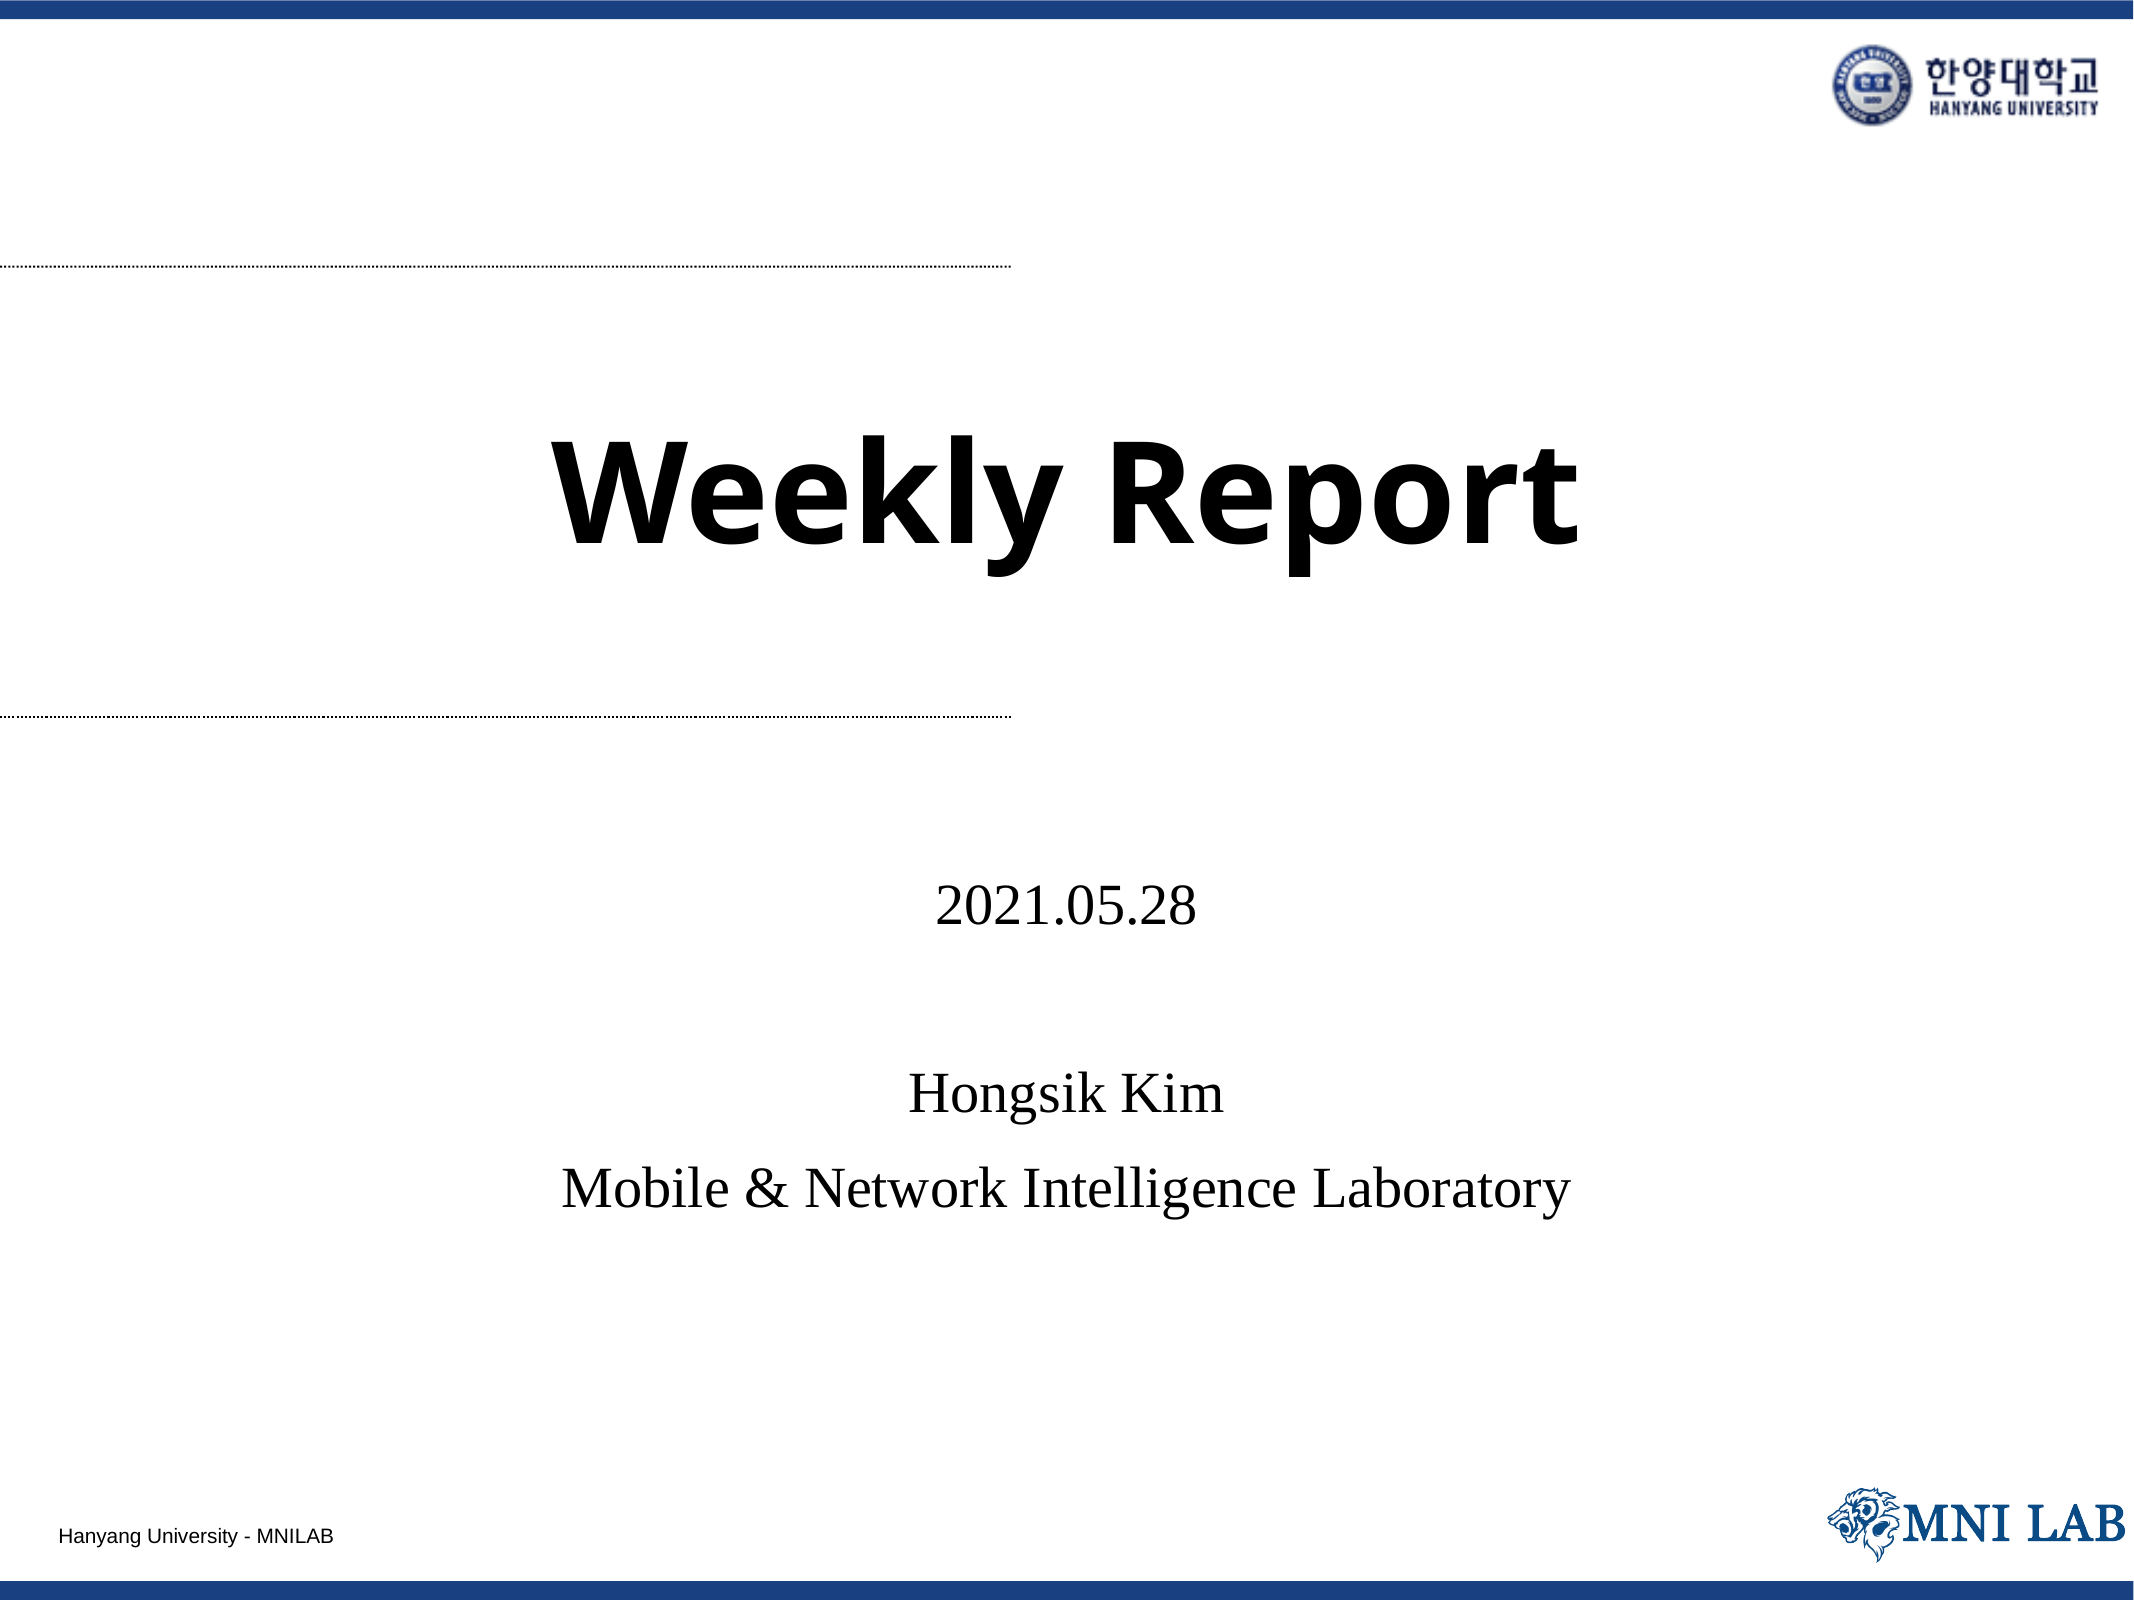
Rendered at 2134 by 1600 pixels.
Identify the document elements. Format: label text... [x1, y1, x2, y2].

picture [1804, 43, 2134, 129]
list 2021.05.28 Hongsik Kim Mobile & Network Intelligence Laboratory [319, 716, 1814, 1355]
title Weekly Report [159, 314, 1974, 659]
picture [1827, 1487, 2128, 1563]
